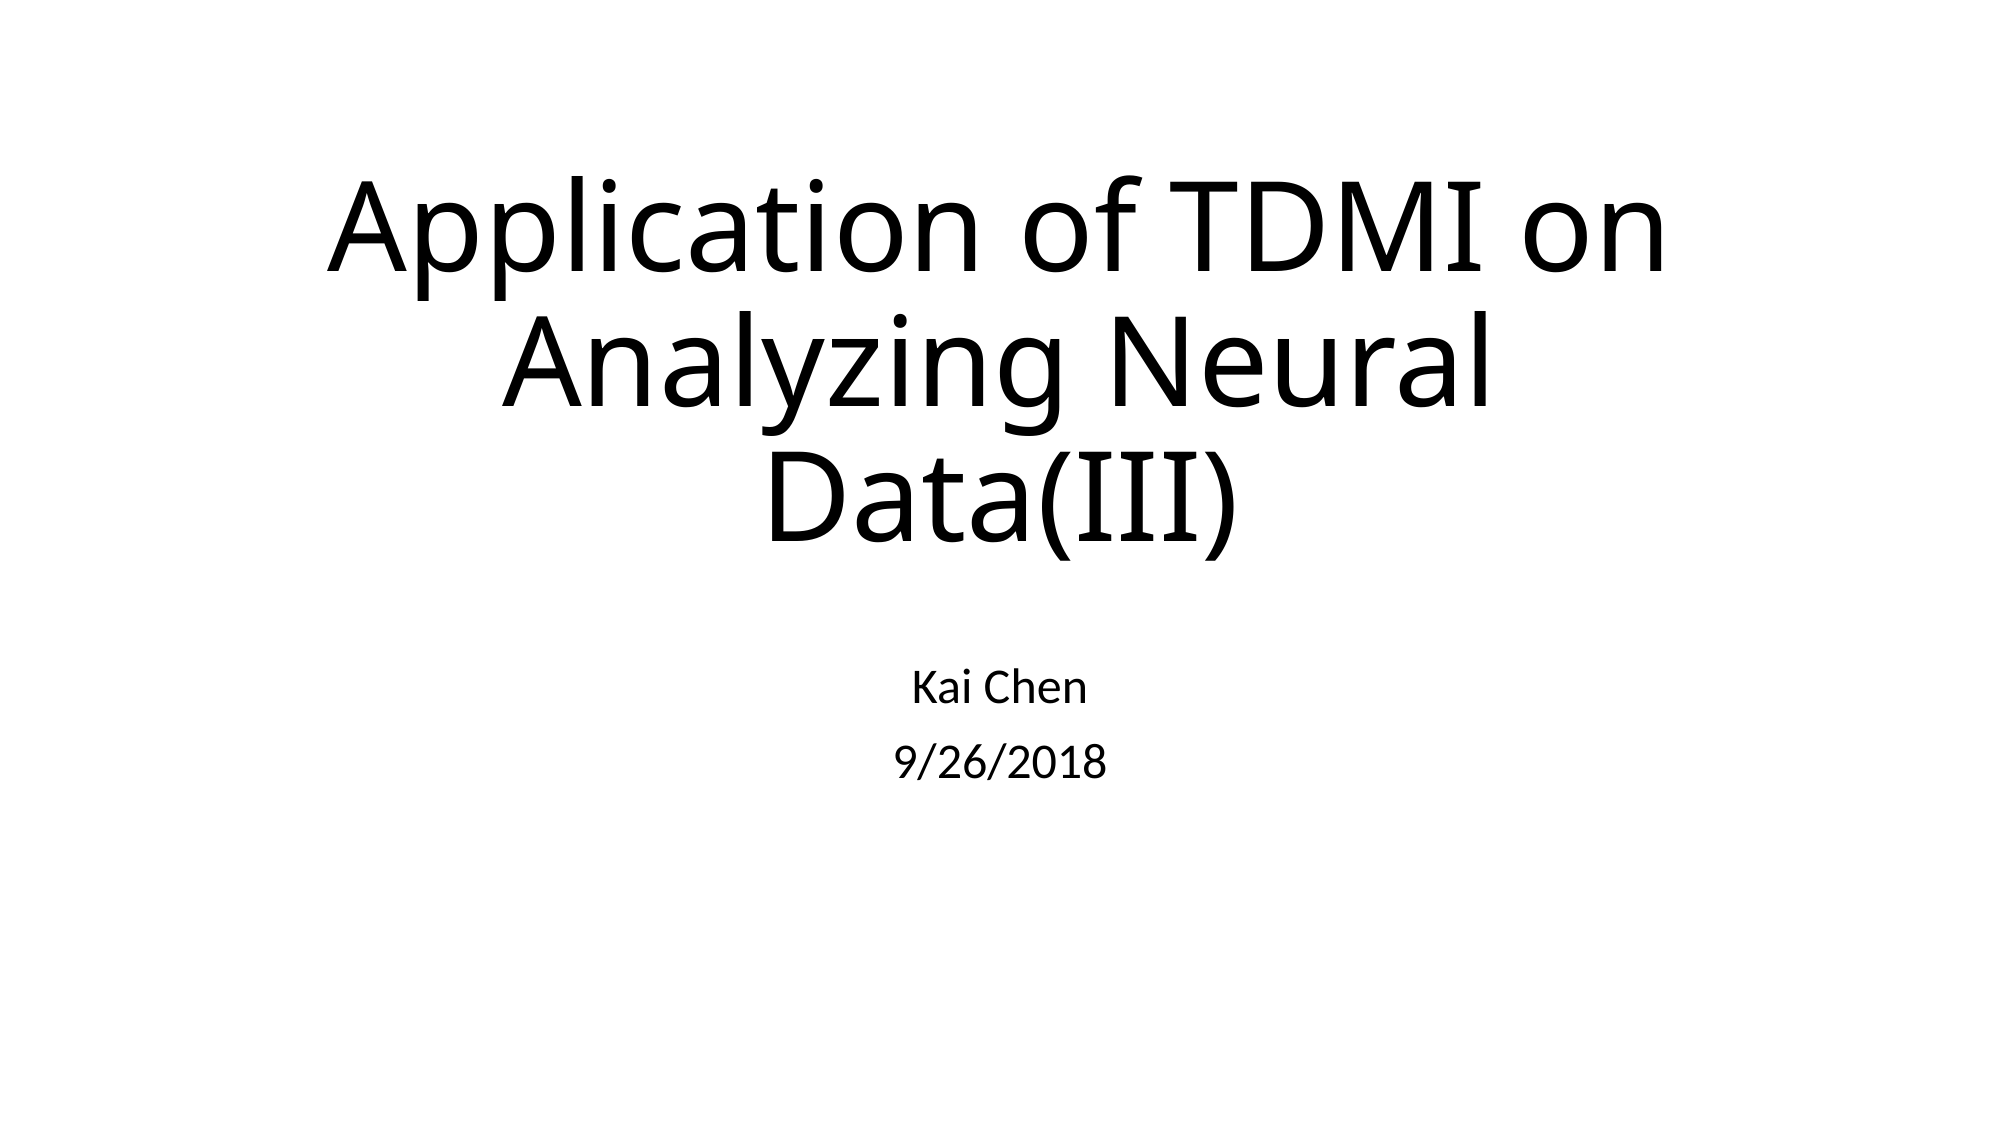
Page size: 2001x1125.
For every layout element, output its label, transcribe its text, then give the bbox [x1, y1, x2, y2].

subtitle Kai Chen 9/26/2018 [249, 652, 1750, 925]
title Application of TDMI on Analyzing Neural Data(III) [249, 184, 1750, 576]
